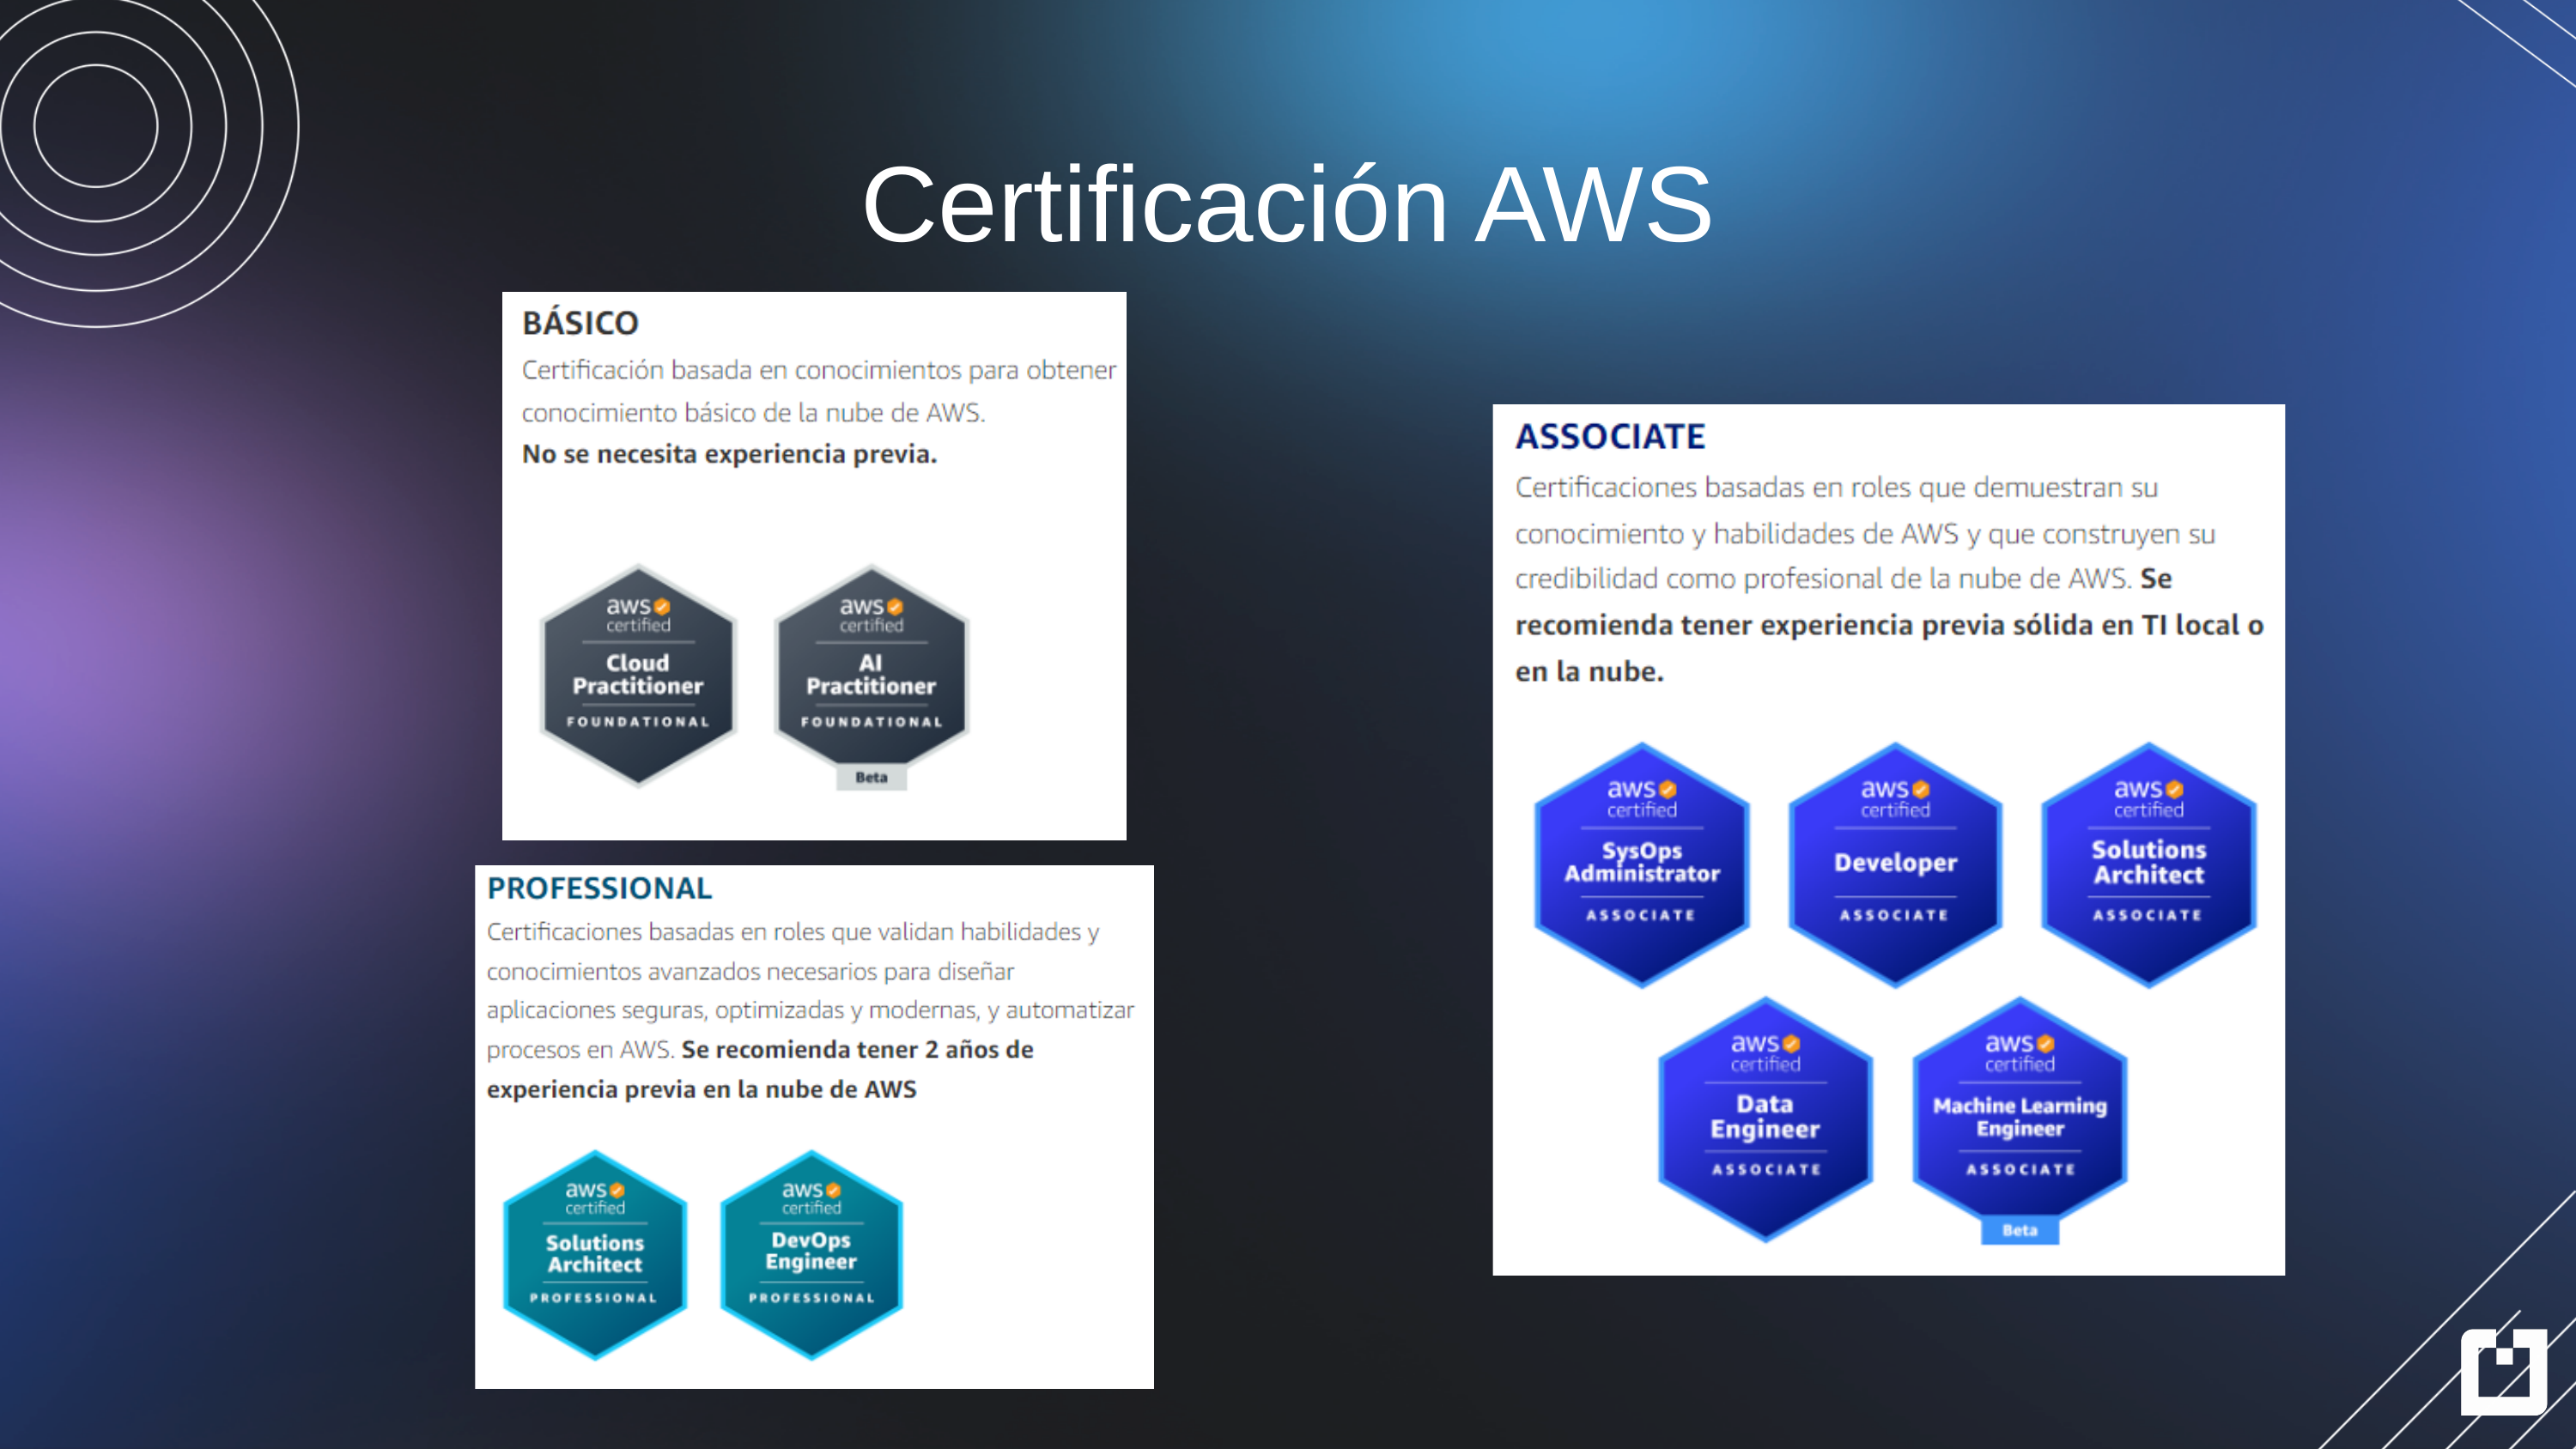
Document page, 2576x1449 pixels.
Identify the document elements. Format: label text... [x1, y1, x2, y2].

text_box [1492, 404, 2286, 1276]
text_box [0, 0, 2576, 1449]
text_box Certificación AWS [216, 134, 2360, 264]
text_box [502, 292, 1127, 840]
text_box [0, 0, 316, 343]
text_box [2285, 1162, 2576, 1449]
text_box [475, 865, 1154, 1389]
text_box [2431, 0, 2576, 293]
